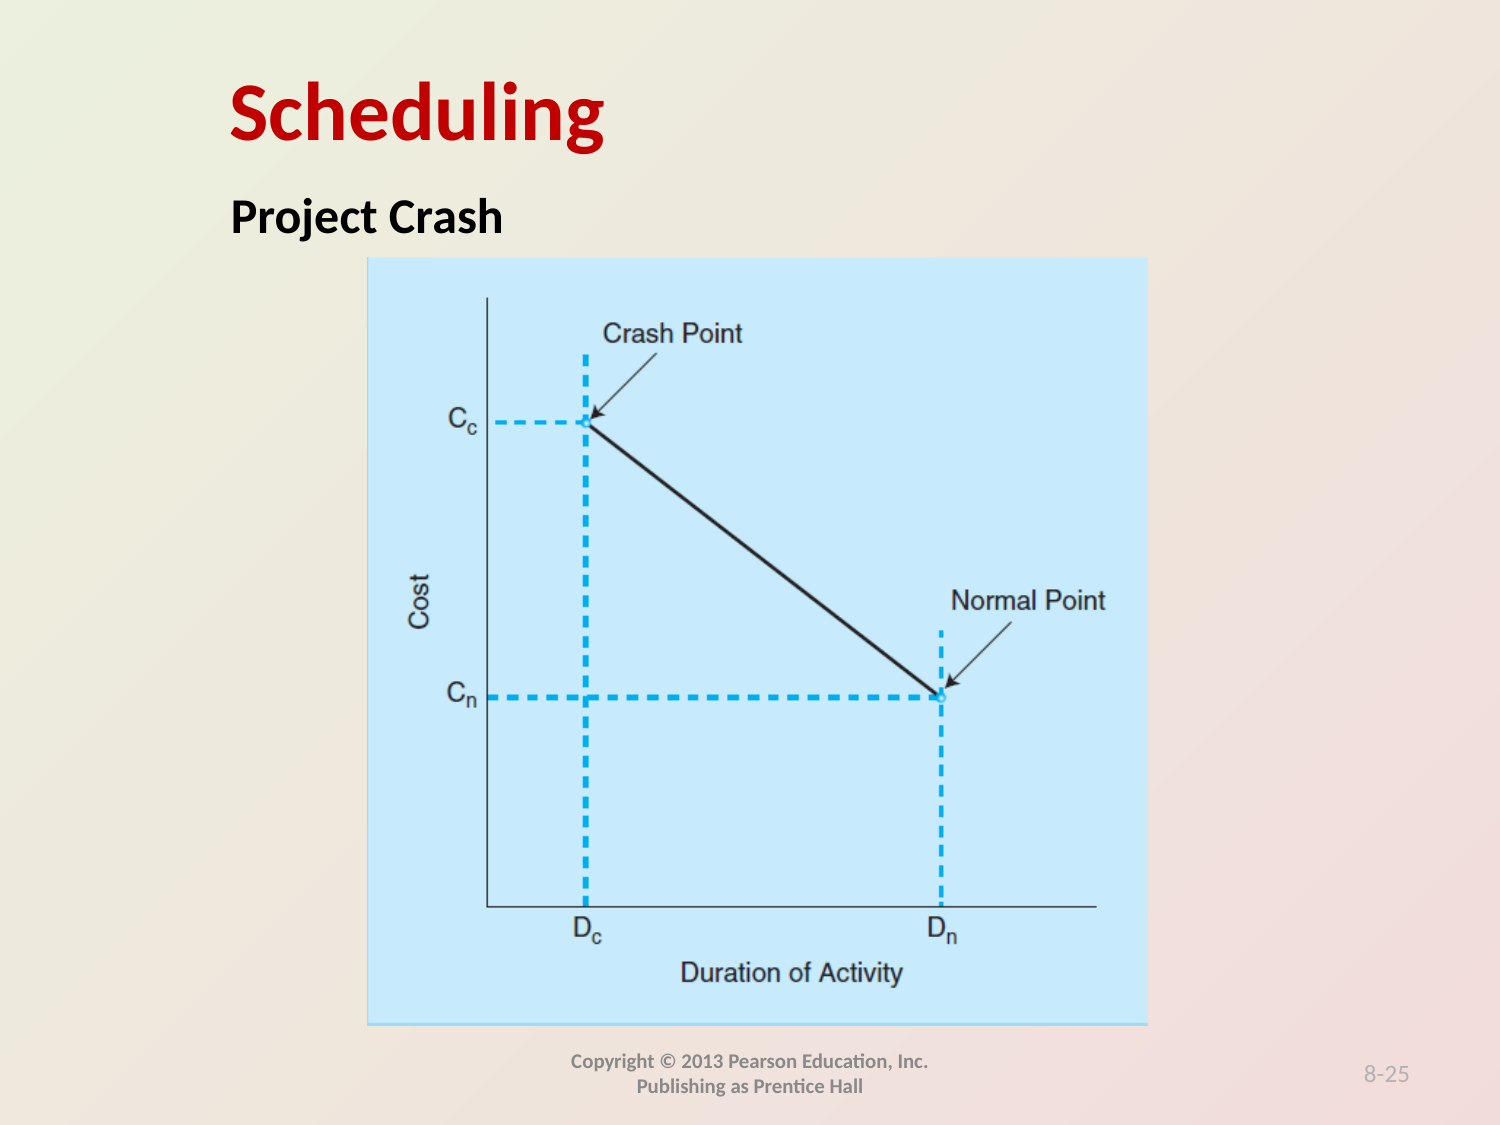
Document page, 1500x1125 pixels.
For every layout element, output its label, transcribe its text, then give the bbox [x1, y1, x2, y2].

list Project Crash [215, 175, 1182, 232]
picture [366, 257, 1148, 1027]
footer Copyright © 2013 Pearson Education, Inc. Publishing as Prentice Hall [512, 1042, 988, 1103]
slide_number 8-25 [1074, 1042, 1425, 1103]
